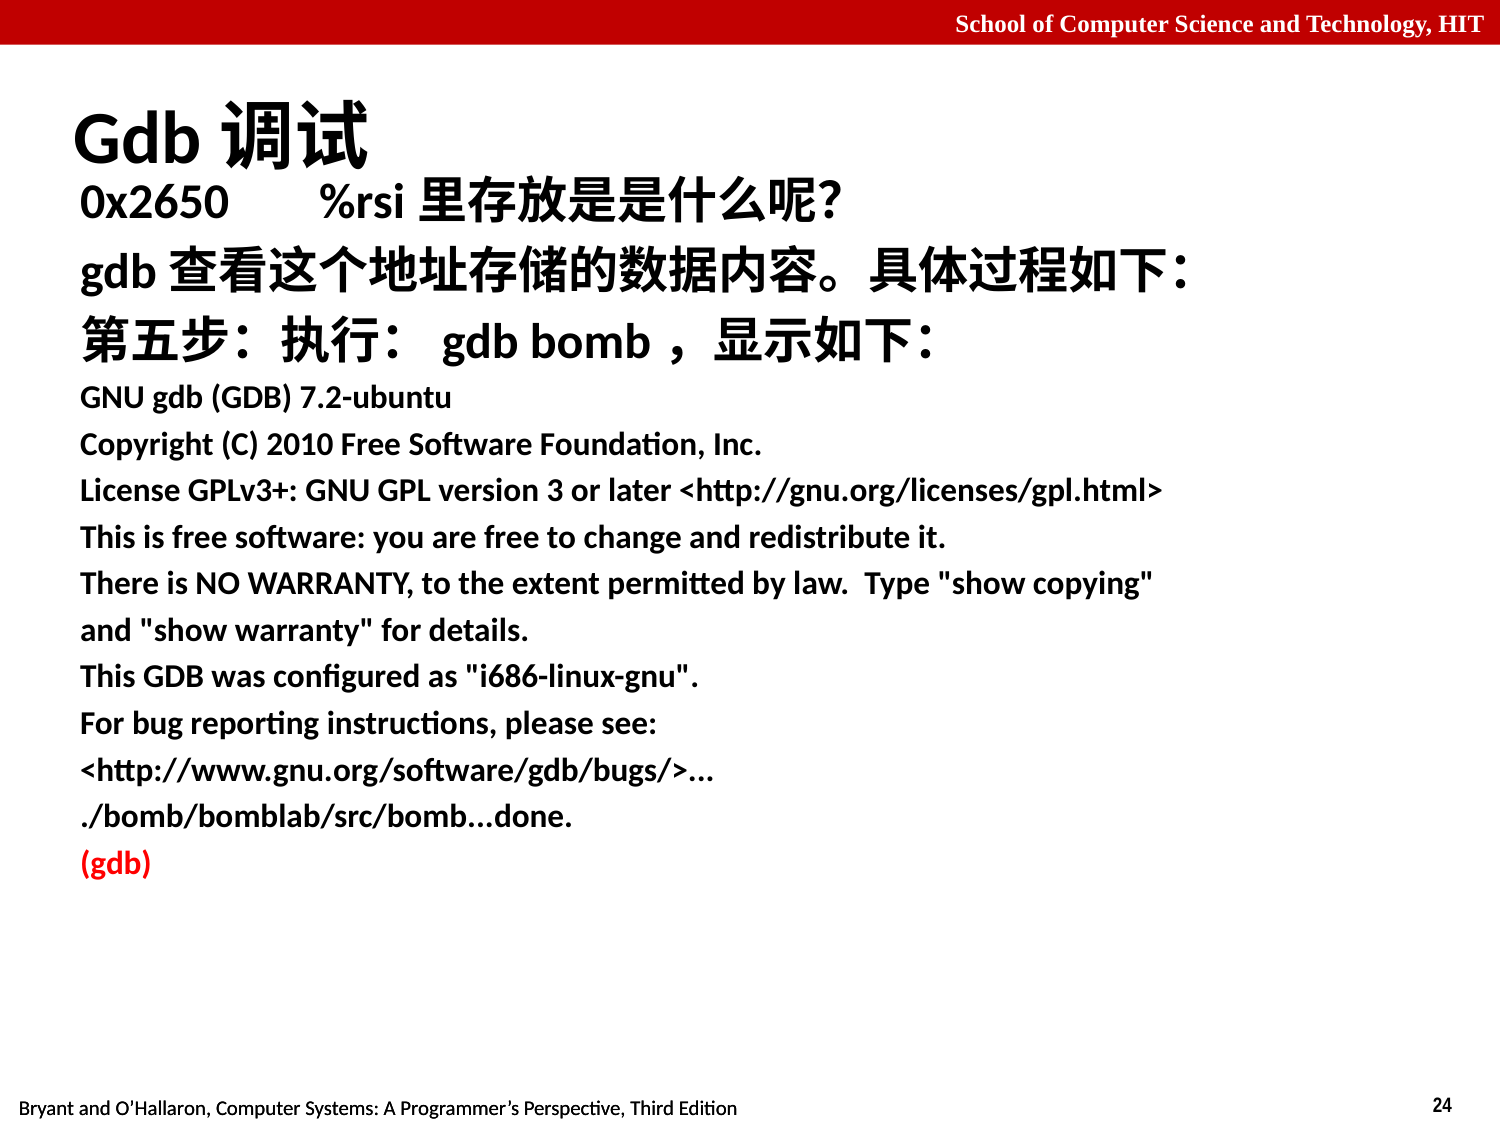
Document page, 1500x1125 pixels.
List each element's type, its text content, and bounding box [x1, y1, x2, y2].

list 0x2650 %rsi里存放是是什么呢？ gdb查看这个地址存储的数据内容。具体过程如下： 第五步：执行：gdb bomb，显示如下： GNU gdb (GDB) 7.2-ubuntu Copyright (C) 2010 Free Software Foundation, Inc. License GPLv3+: GNU GPL version 3 or later <http://gnu.org/licenses/gpl.html> This is free software: you are free to change and redistribute it. There is NO WARRANTY, to the extent permitted by law. Type "show copying" and "show warranty" for details. This GDB was configured as "i686-linux-gnu". For bug reporting instructions, please see: <http://www.gnu.org/software/gdb/bugs/>... ./bomb/bomblab/src/bomb...done. (gdb) [64, 160, 1483, 1107]
title Gdb调试 [58, 71, 1500, 197]
